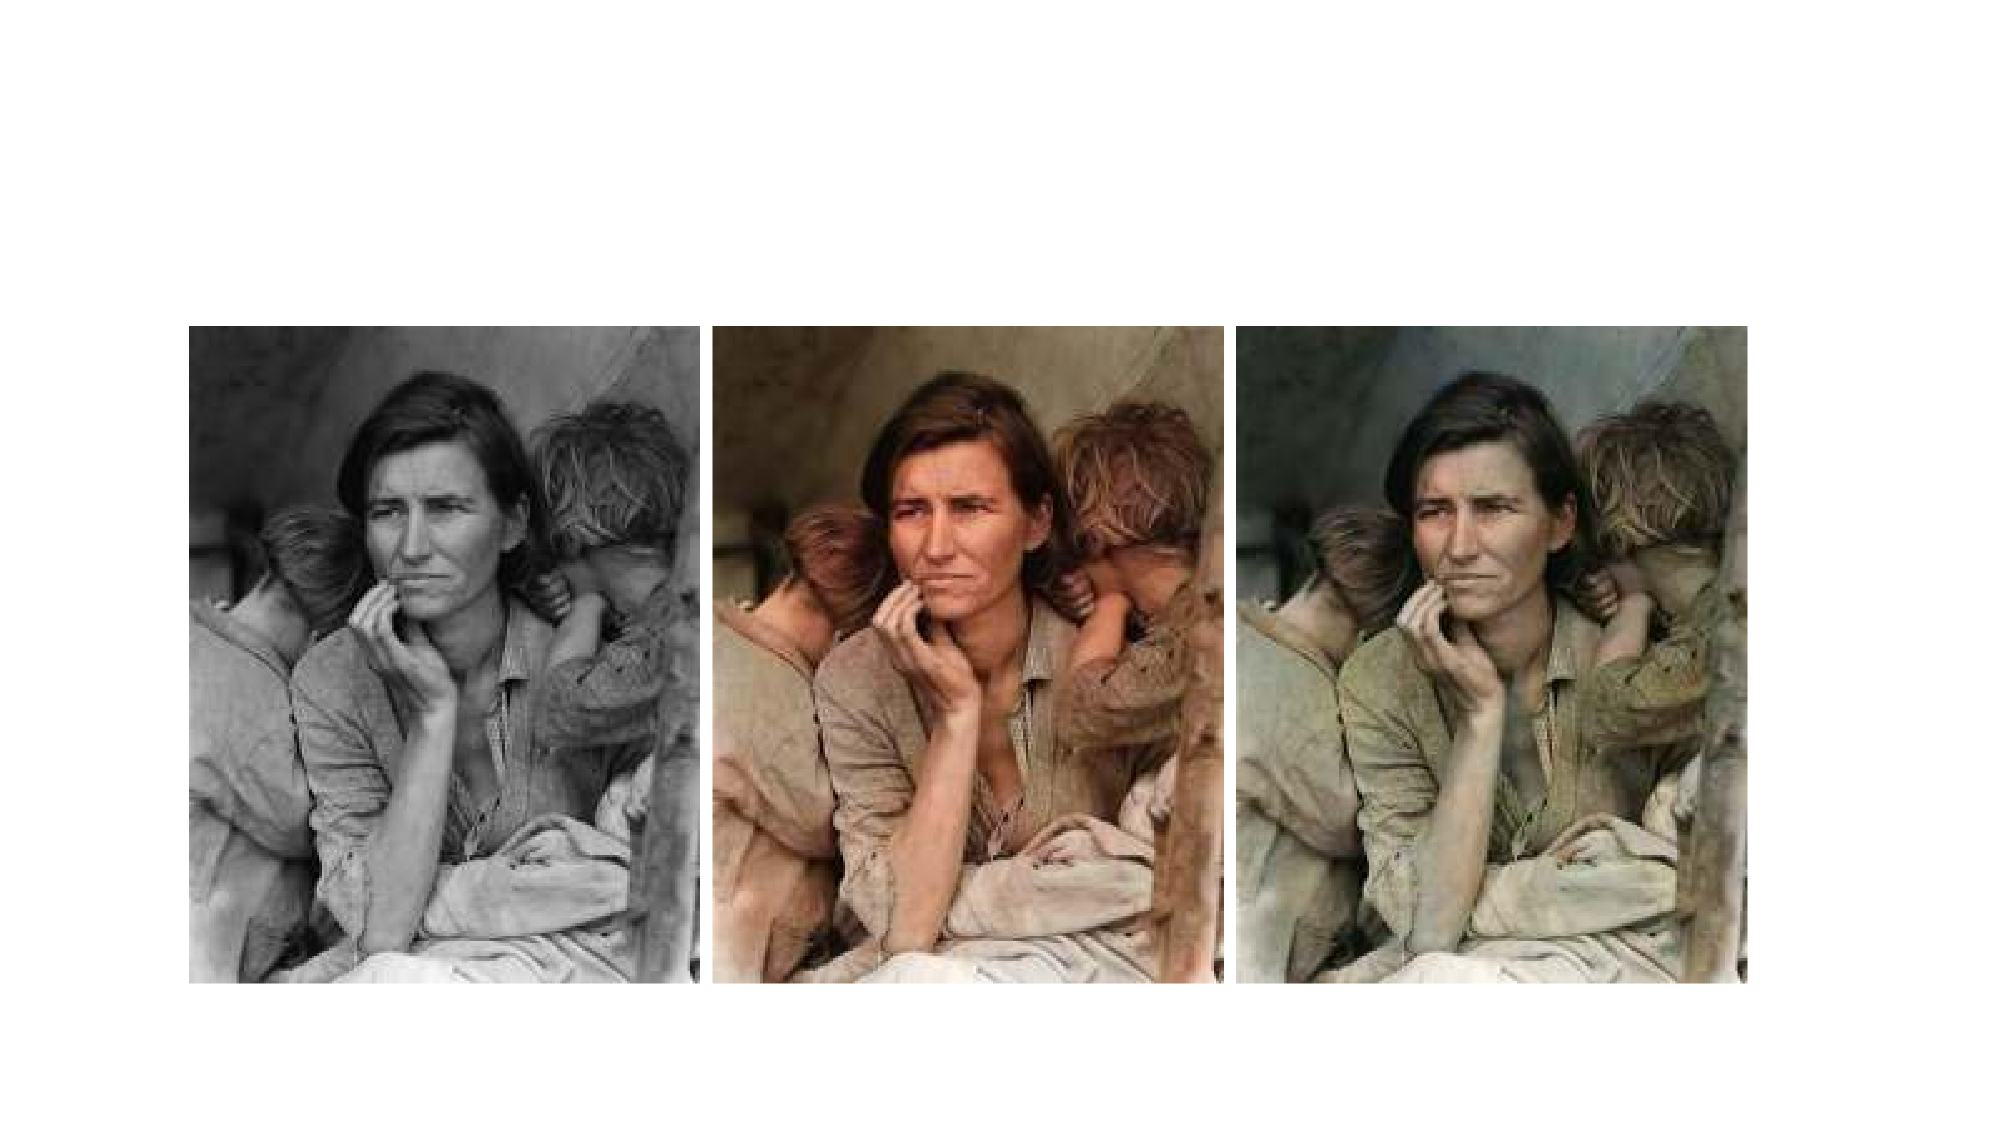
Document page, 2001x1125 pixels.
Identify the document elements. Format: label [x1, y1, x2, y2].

list [150, 298, 1850, 1014]
